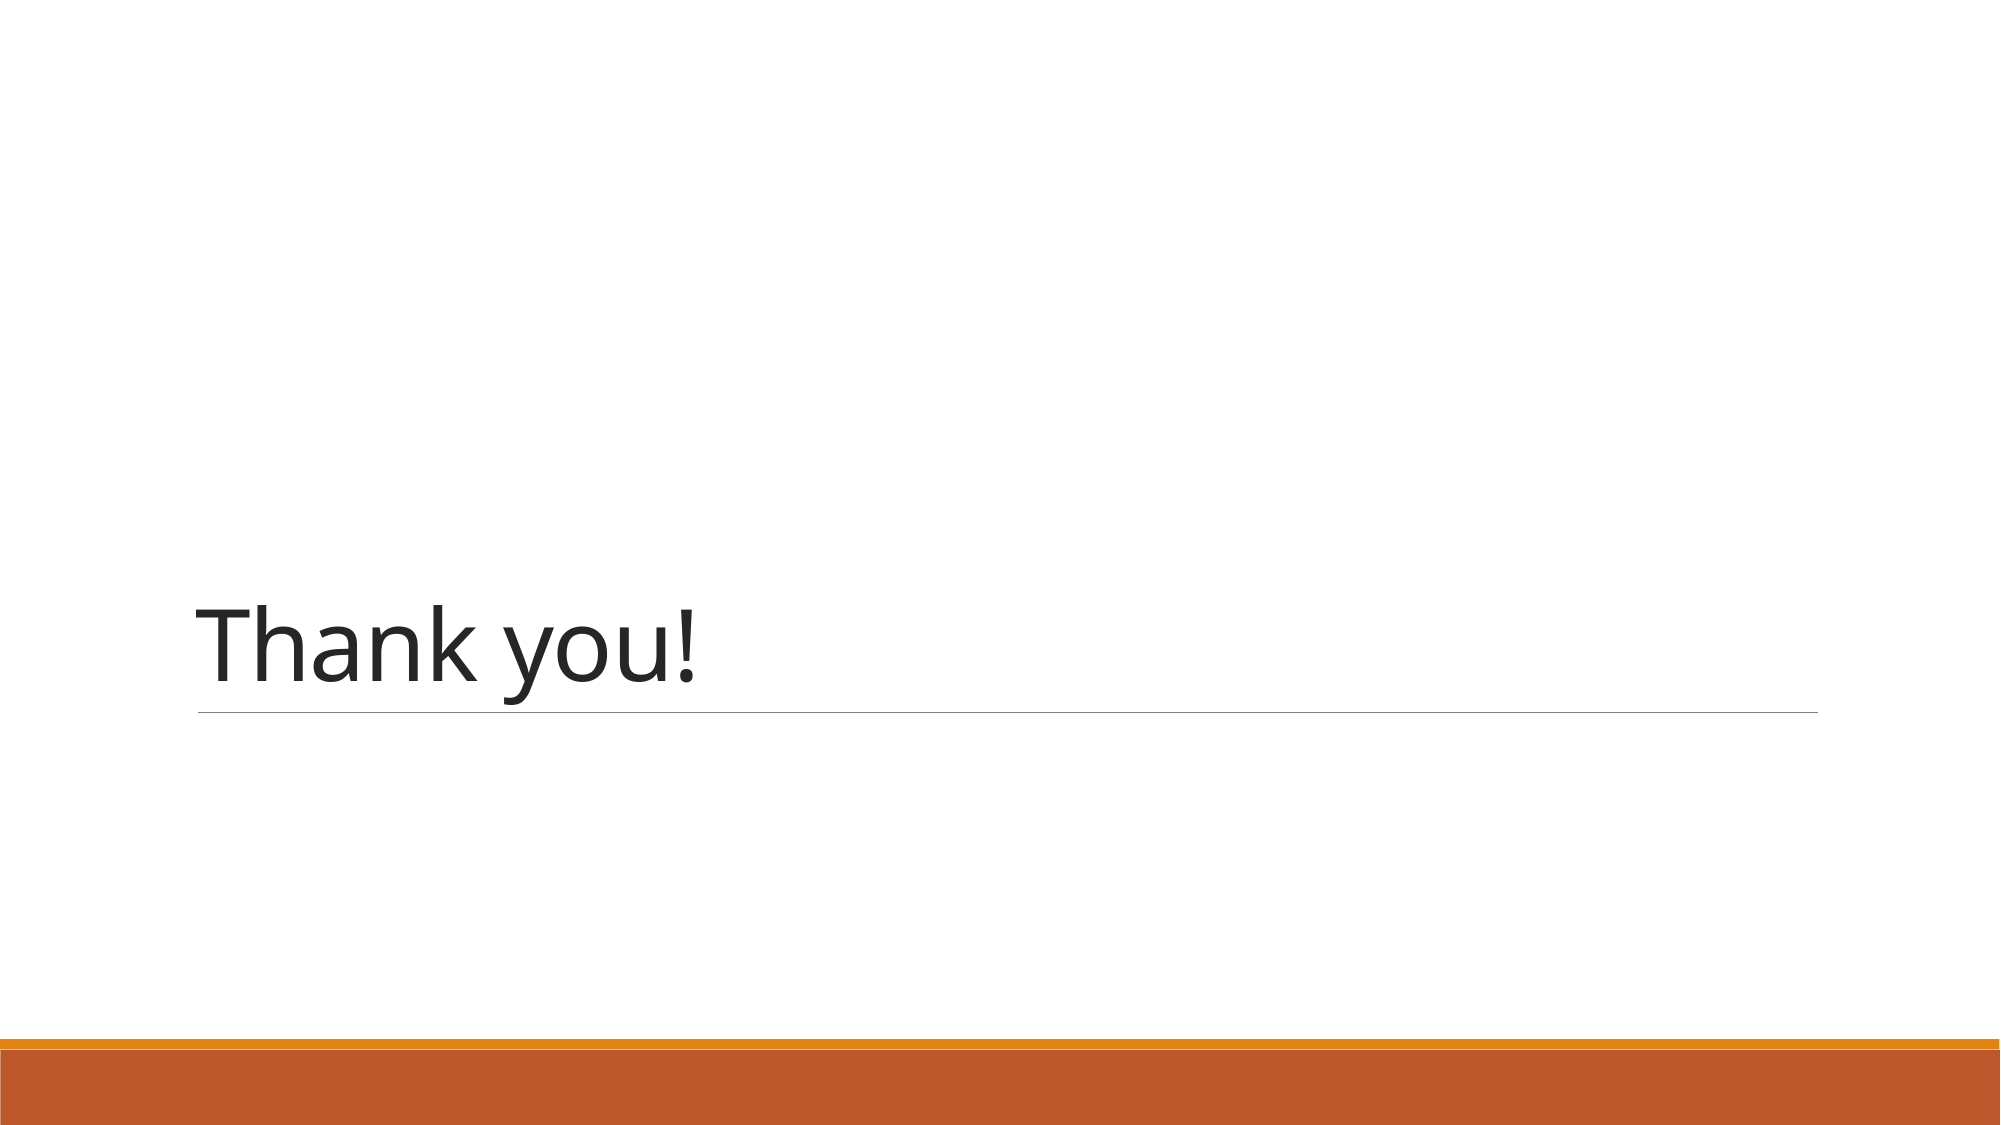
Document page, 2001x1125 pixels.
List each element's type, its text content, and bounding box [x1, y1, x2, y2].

title Thank you! [180, 124, 1830, 710]
